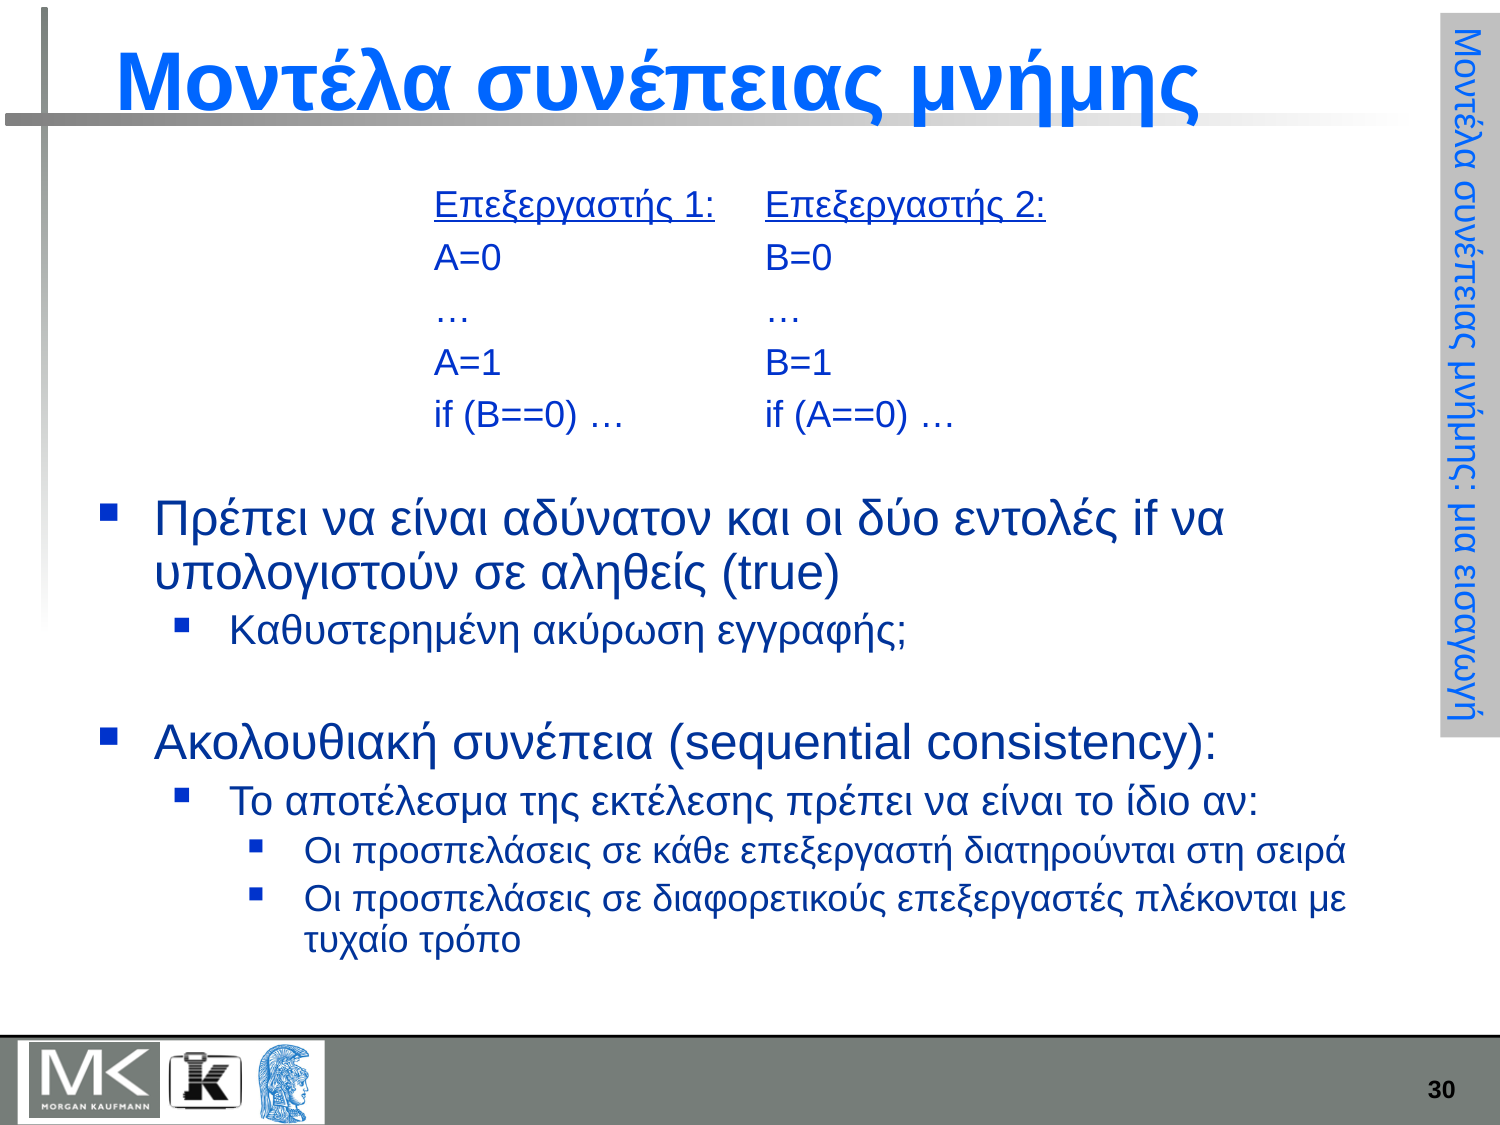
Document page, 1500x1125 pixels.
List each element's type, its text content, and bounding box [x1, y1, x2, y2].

text_box Πρέπει να είναι αδύνατον και οι δύο εντολές if να υπολογιστούν σε αληθείς (true) Καθυστερημένη ακύρωση εγγραφής; Ακολουθιακή συνέπεια (sequential consistency): Το αποτέλεσμα της εκτέλεσης πρέπει να είναι το ίδιο αν: Οι προσπελάσεις σε κάθε επεξεργαστή διατηρούνται στη σειρά Οι προσπελάσεις σε διαφορετικούς επεξεργαστές πλέκονται με τυχαίο τρόπο [82, 255, 1440, 1094]
text_box Επεξεργαστής 1: A=0 … A=1 if (B==0) … [419, 172, 750, 255]
text_box Επεξεργαστής 2: B=0 … B=1 if (A==0) … [750, 172, 1093, 255]
text_box Μοντέλα συνέπειας μνήμης: μια εισαγωγή [1440, 12, 1500, 738]
title Μοντέλα συνέπειας μνήμης [100, 18, 1440, 135]
picture [256, 1094, 311, 1124]
picture [29, 1042, 160, 1118]
